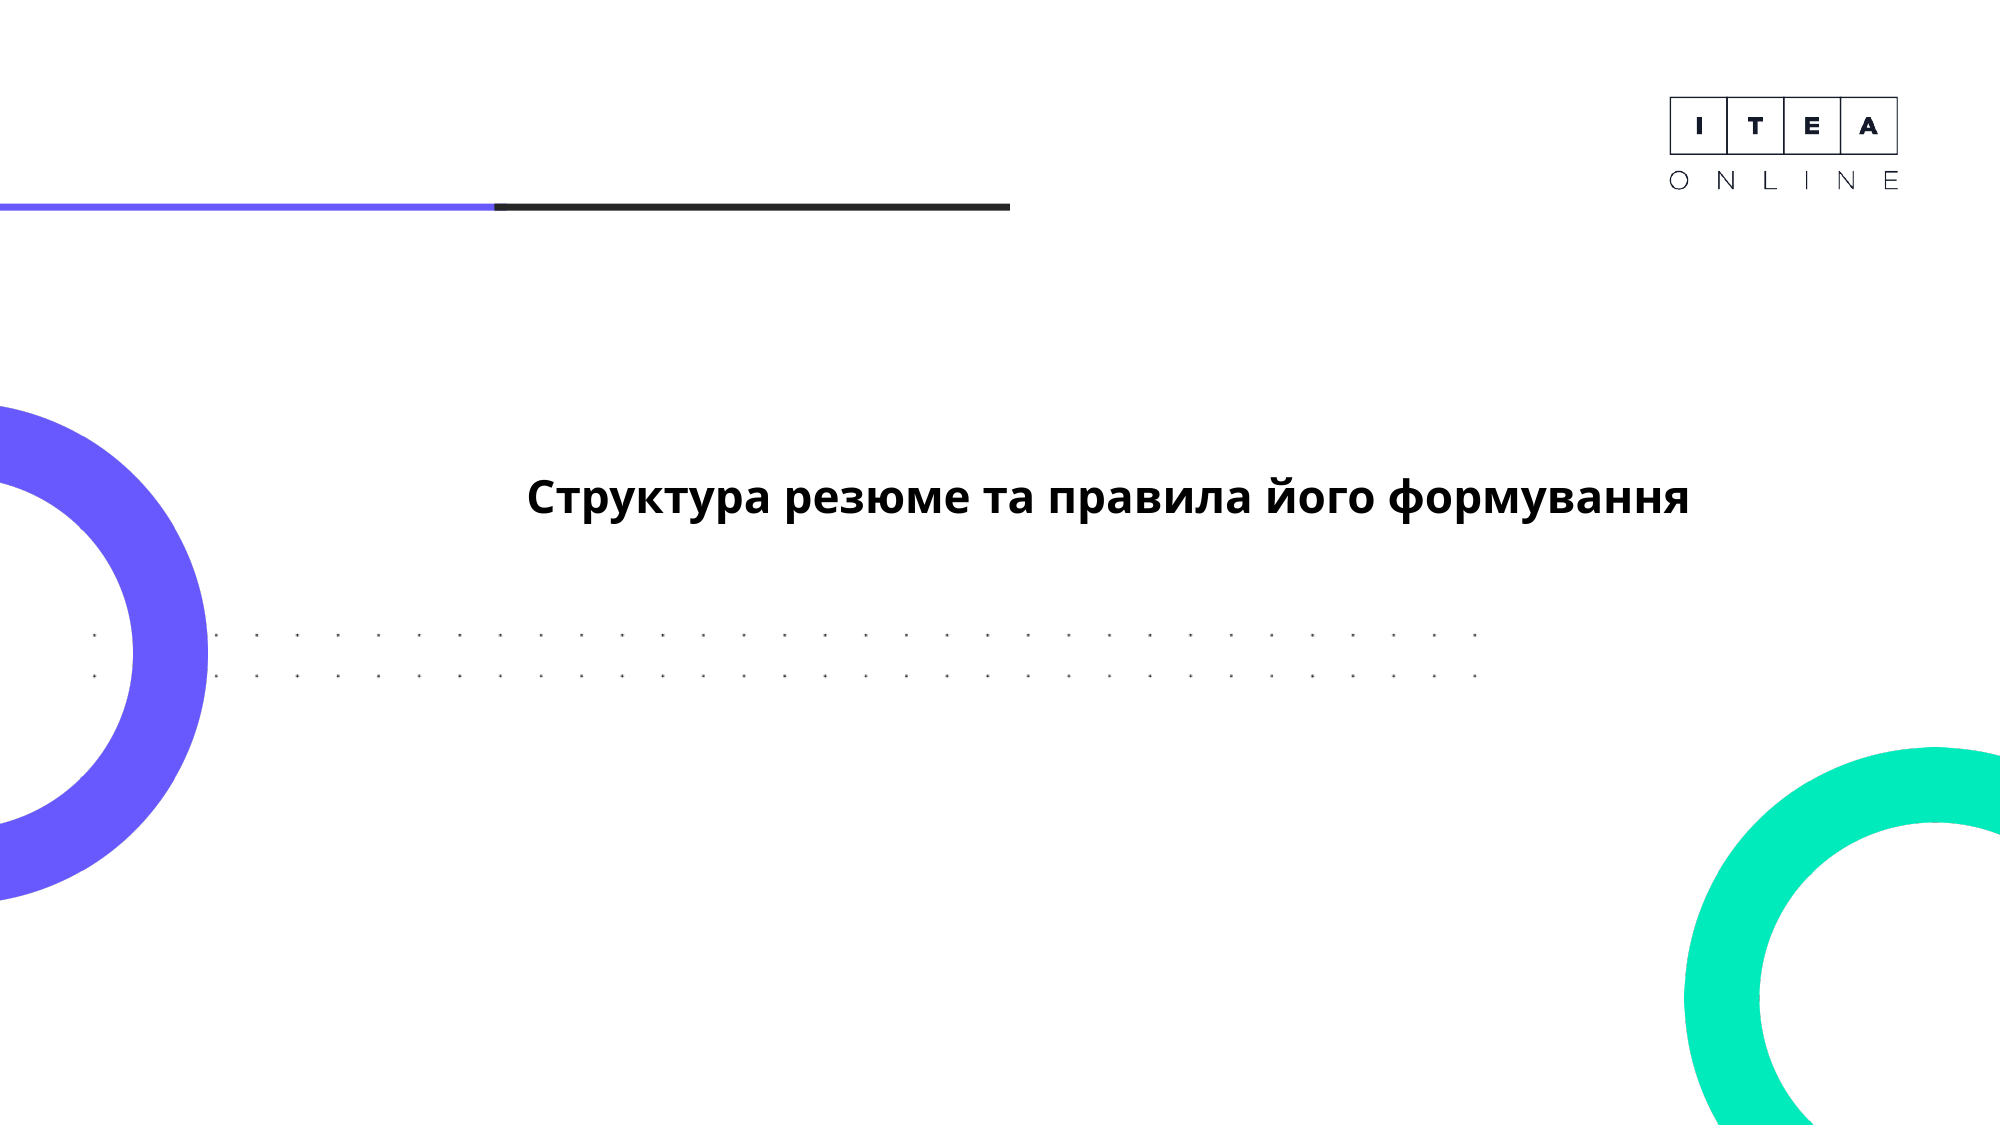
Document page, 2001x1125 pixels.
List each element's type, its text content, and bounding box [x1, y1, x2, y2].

title Структура резюме та правила його формування [233, 456, 1838, 609]
picture [1683, 747, 2000, 1125]
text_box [0, 203, 1011, 211]
picture [1669, 95, 1898, 190]
picture [0, 402, 1508, 904]
